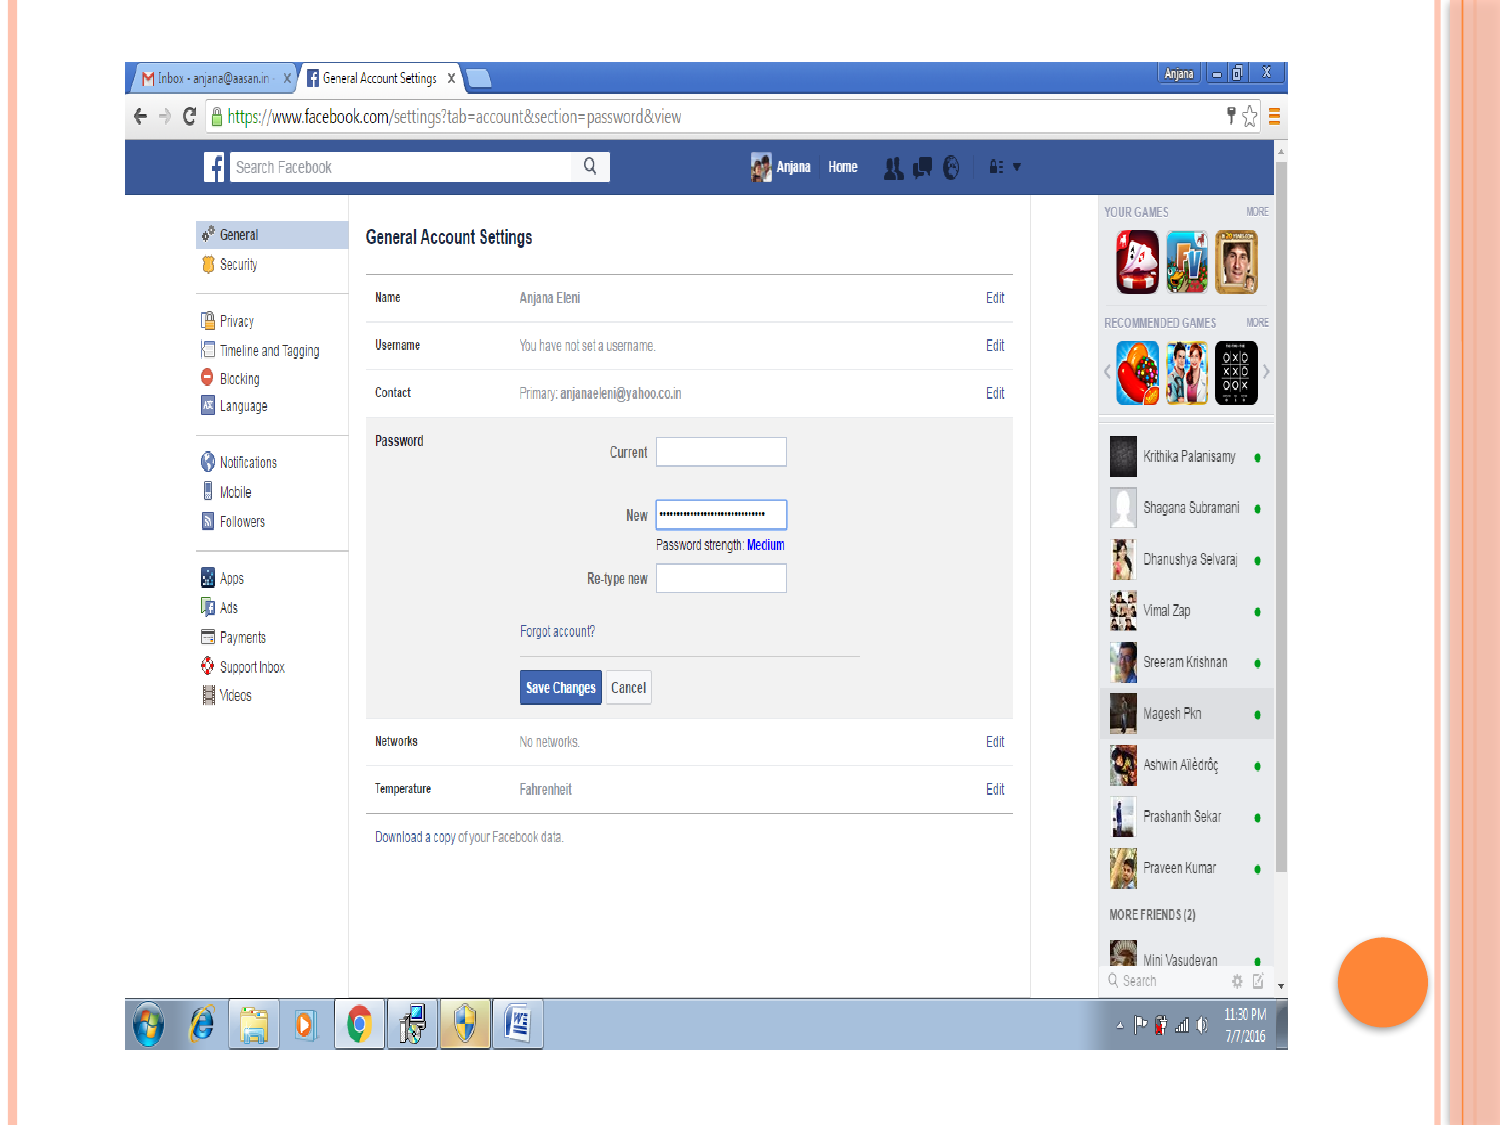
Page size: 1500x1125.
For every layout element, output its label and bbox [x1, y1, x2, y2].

picture [124, 61, 1288, 1051]
